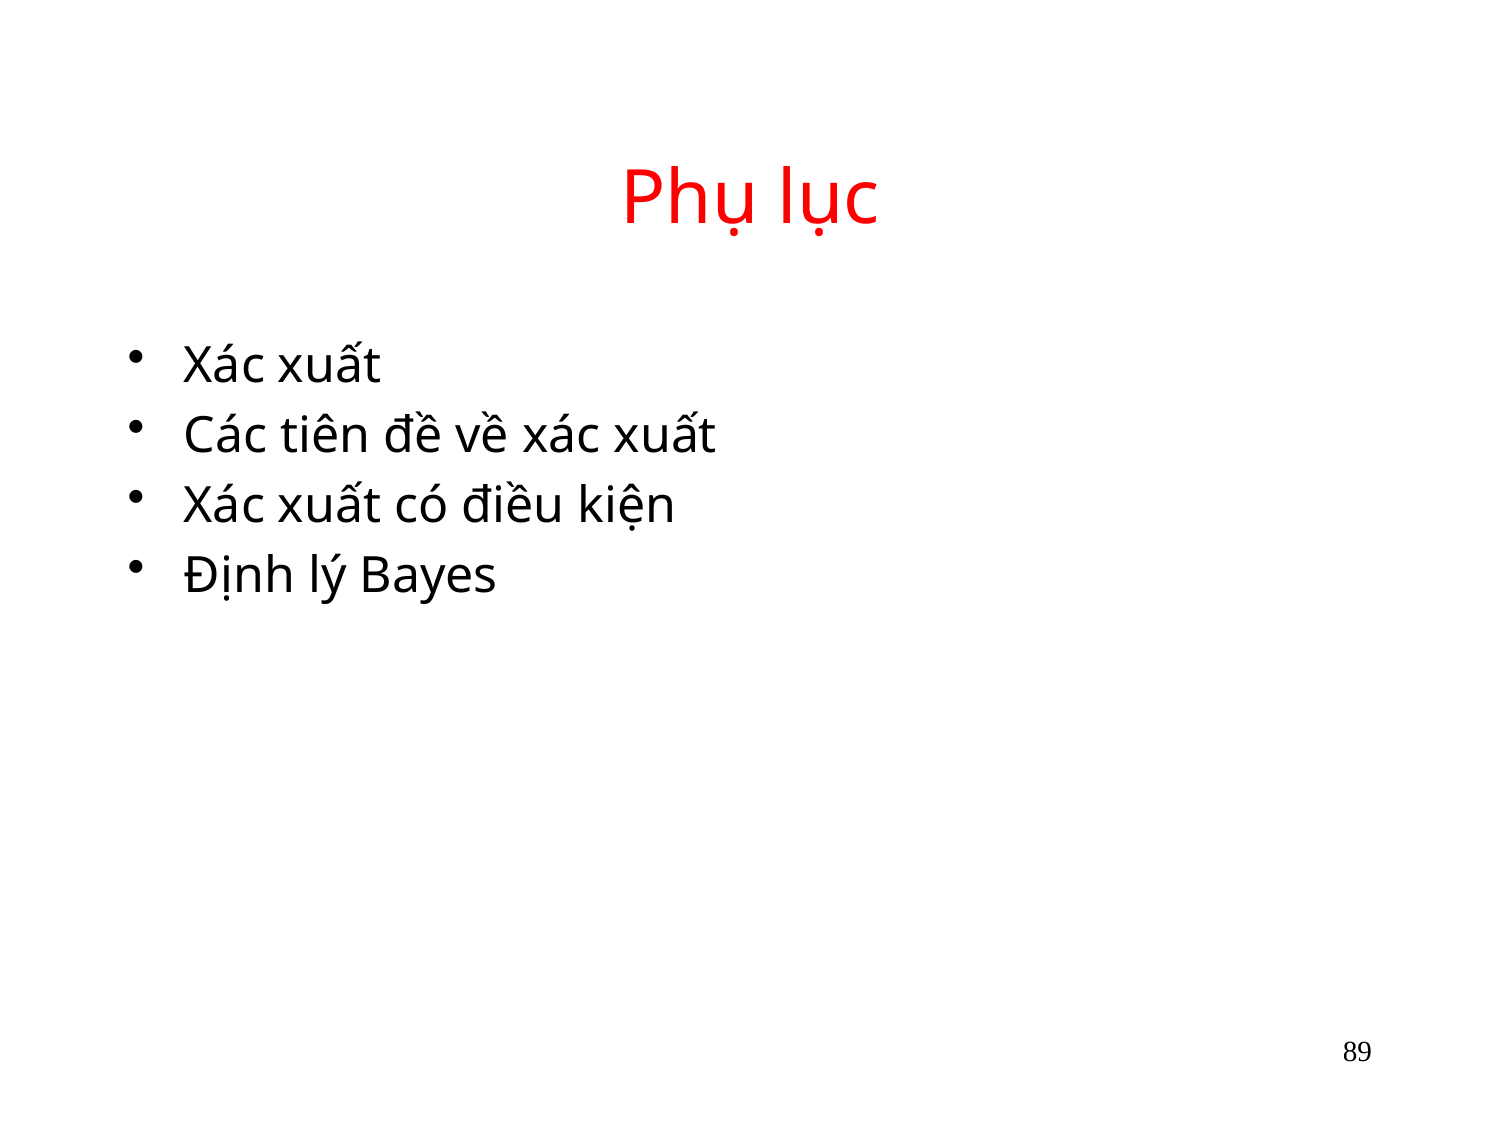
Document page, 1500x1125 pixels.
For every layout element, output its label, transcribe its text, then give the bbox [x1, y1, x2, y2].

title Phụ lục [112, 99, 1388, 288]
slide_number 89 [1074, 1025, 1388, 1100]
list Xác xuất Các tiên đề về xác xuất Xác xuất có điều kiện Định lý Bayes [112, 324, 1388, 1000]
